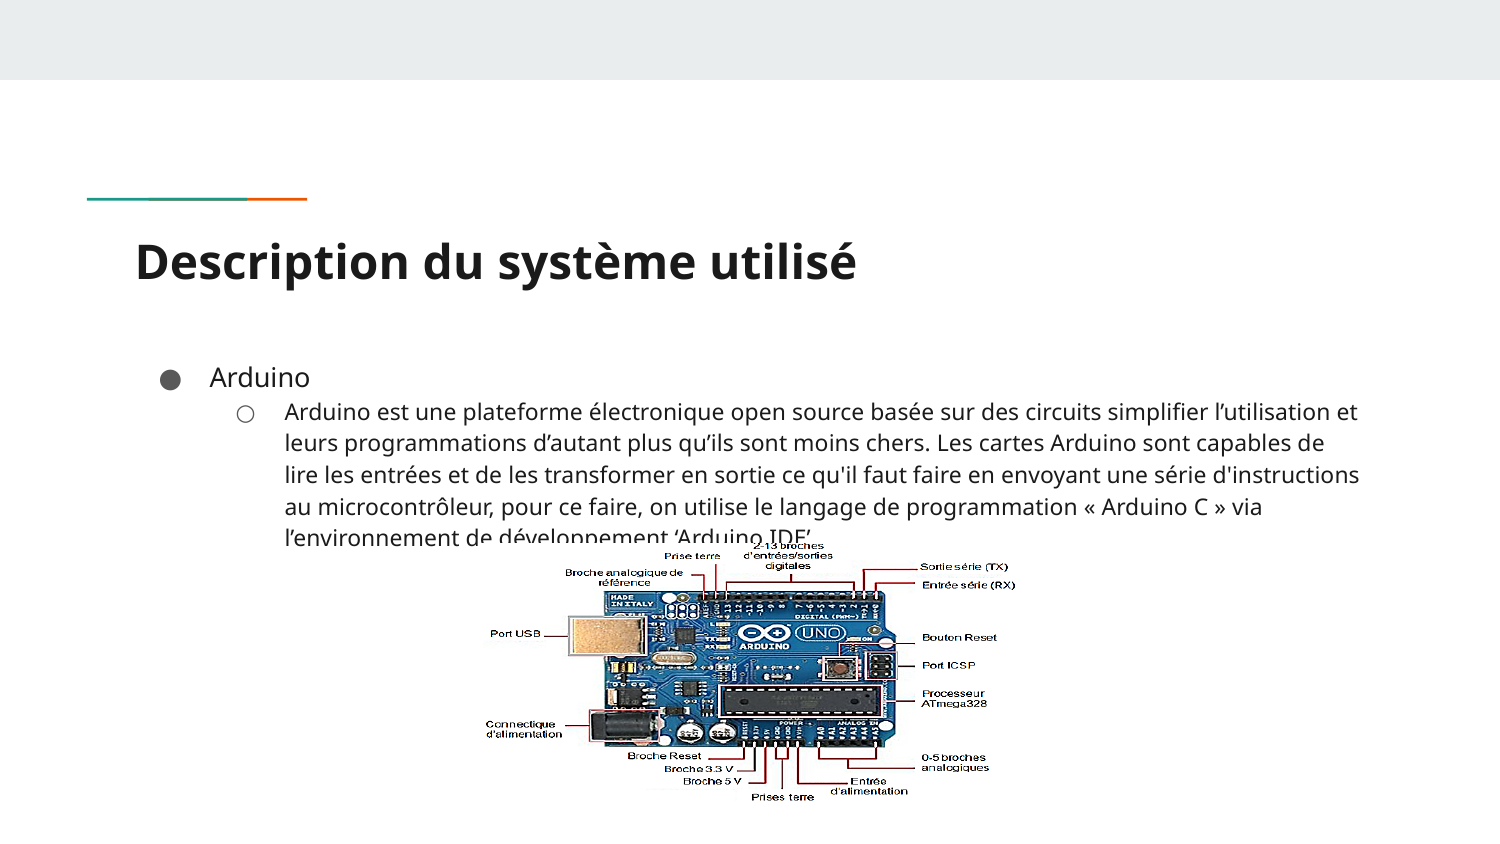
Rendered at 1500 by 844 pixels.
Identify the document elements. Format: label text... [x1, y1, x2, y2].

list Arduino Arduino est une plateforme électronique open source basée sur des circuits simplifier l’utilisation et leurs programmations d’autant plus qu’ils sont moins chers. Les cartes Arduino sont capables de lire les entrées et de les transformer en sortie ce qu'il faut faire en envoyant une série d'instructions au microcontrôleur, pour ce faire, on utilise le langage de programmation « Arduino C » via l’environnement de développement ‘Arduino IDE’. [119, 341, 1381, 712]
picture [480, 542, 1020, 803]
title Description du système utilisé [119, 216, 1381, 305]
